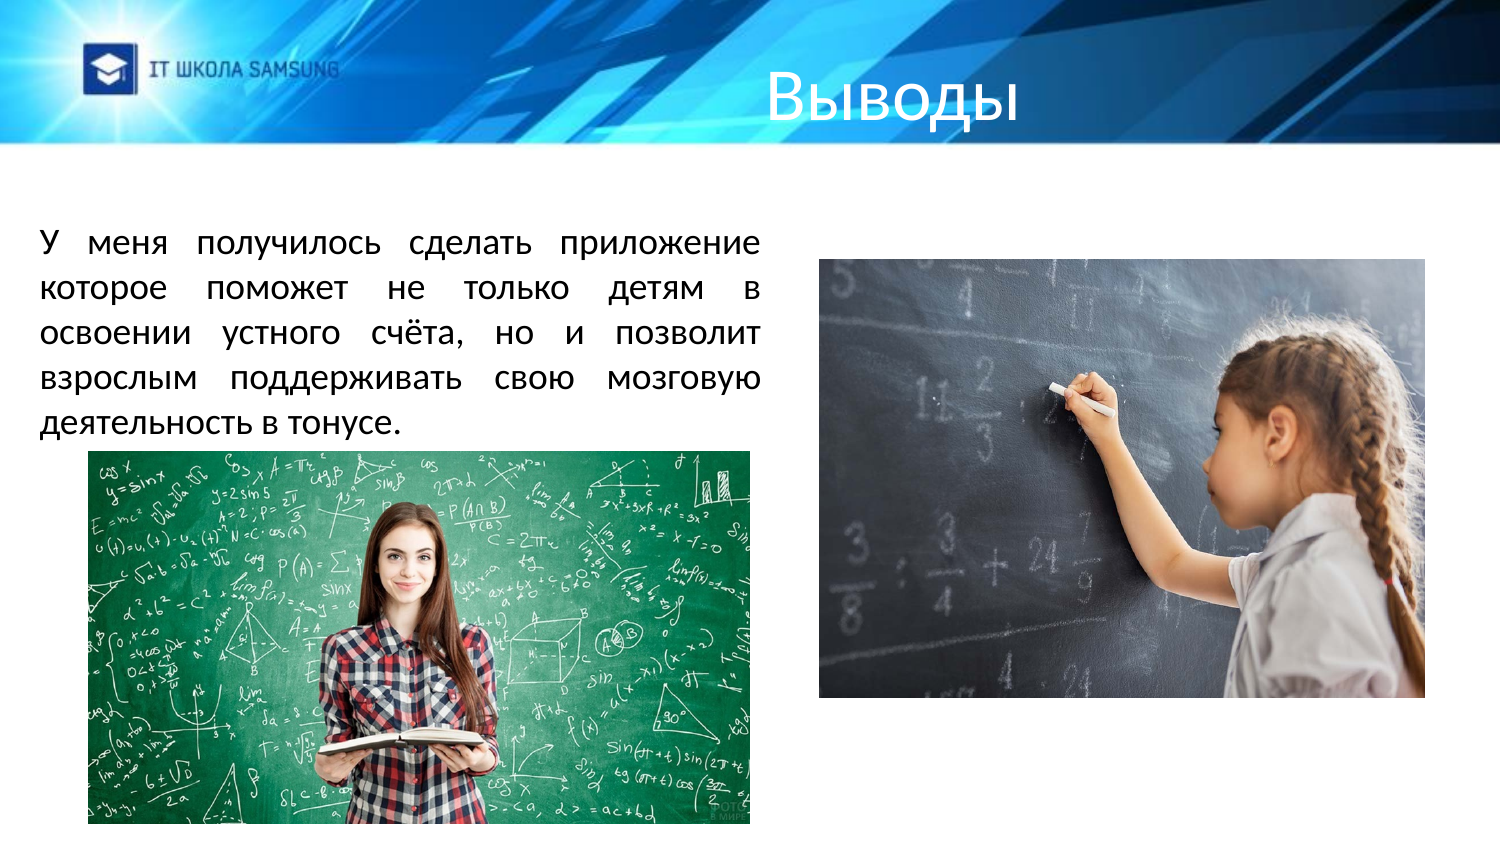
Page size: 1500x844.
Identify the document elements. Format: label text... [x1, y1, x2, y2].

title Выводы [362, 33, 1425, 147]
text_box У меня получилось сделать приложение которое поможет не только детям в освоении устного счёта, но и позволит взрослым поддерживать свою мозговую деятельность в тонусе. [24, 209, 777, 449]
picture [0, 0, 1500, 844]
